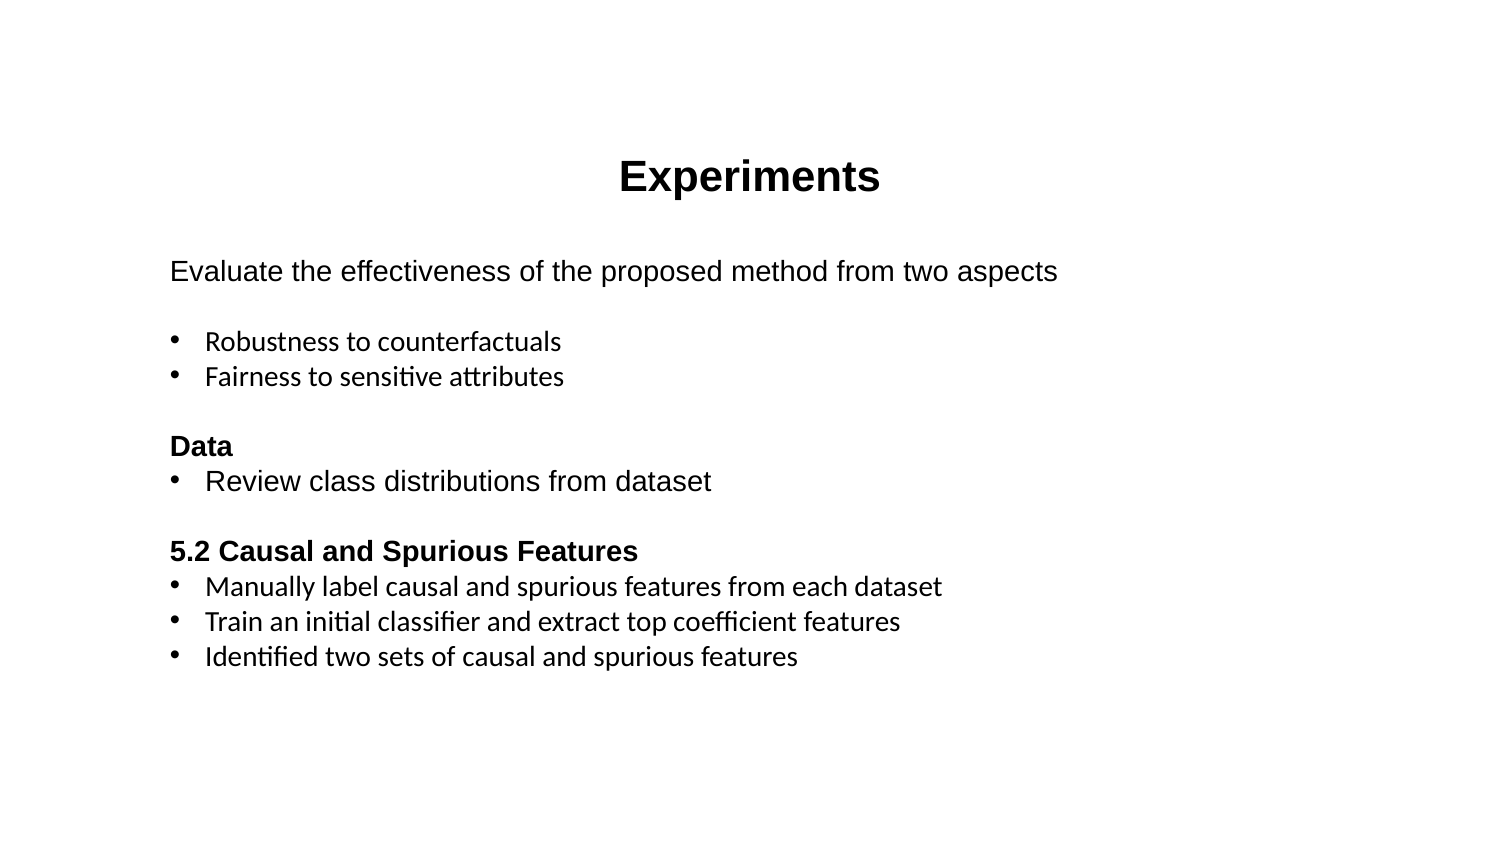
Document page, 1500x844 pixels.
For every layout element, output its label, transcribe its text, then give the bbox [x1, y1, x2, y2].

text_box Experiments Evaluate the effectiveness of the proposed method from two aspects Robustness to counterfactuals Fairness to sensitive attributes Data Review class distributions from dataset 5.2 Causal and Spurious Features Manually label causal and spurious features from each dataset Train an initial classifier and extract top coefficient features Identified two sets of causal and spurious features [158, 141, 1342, 702]
